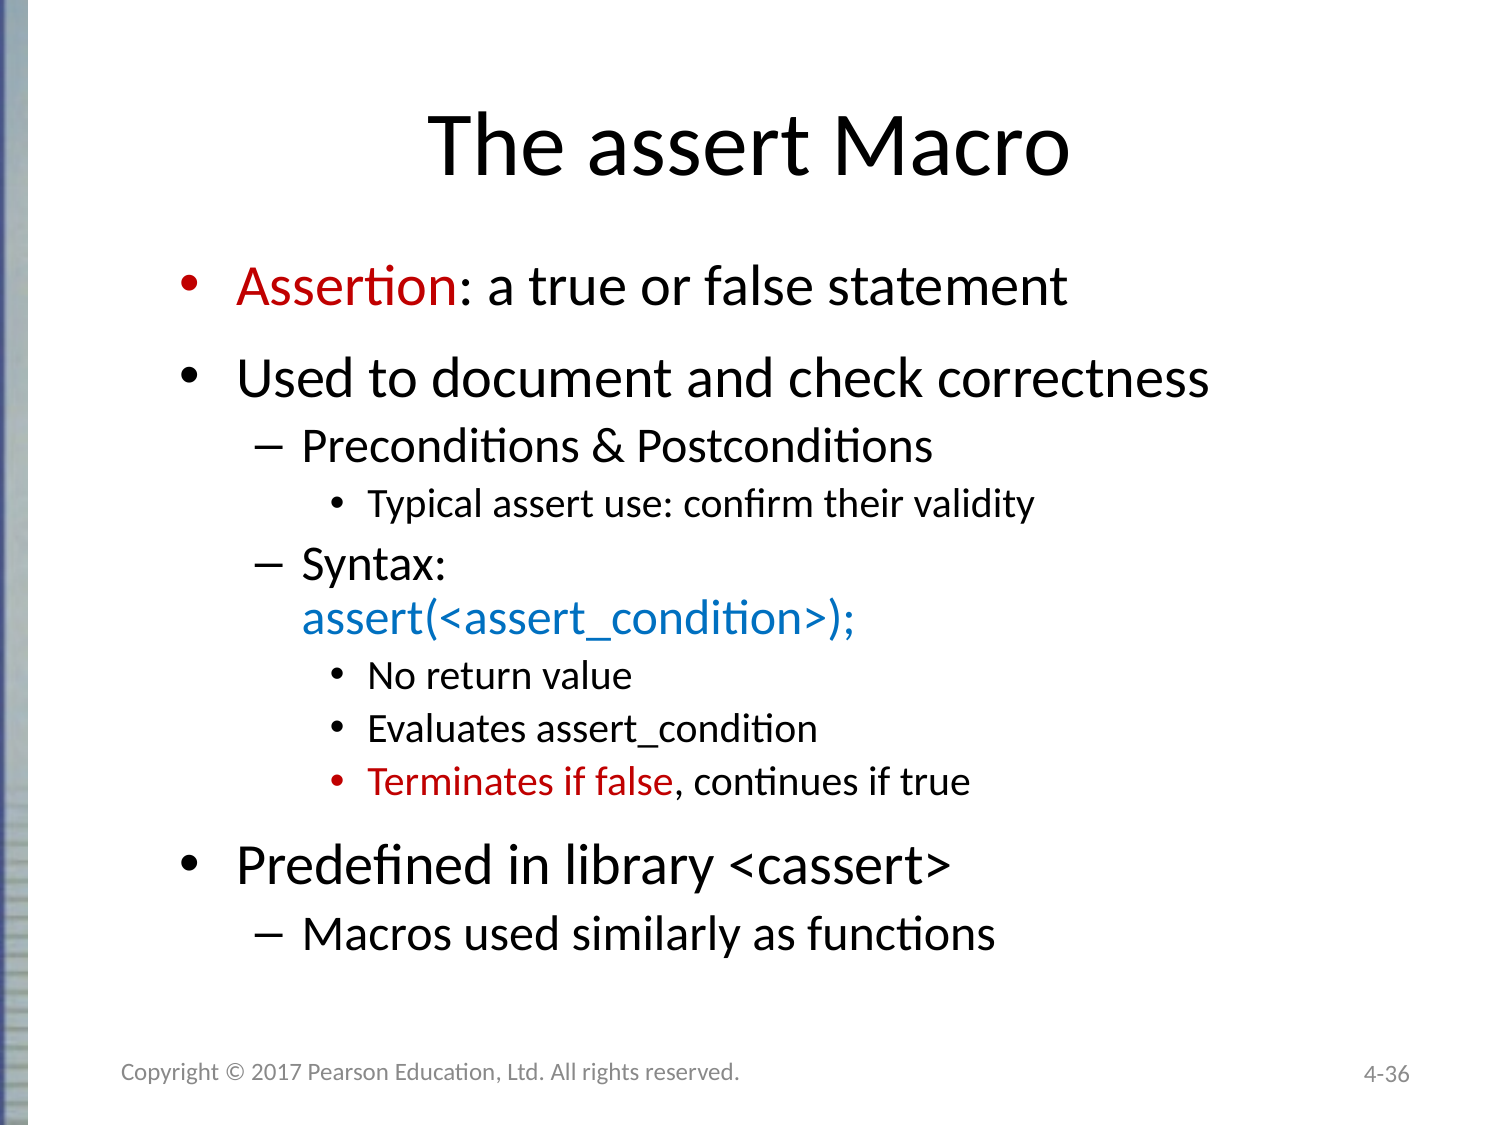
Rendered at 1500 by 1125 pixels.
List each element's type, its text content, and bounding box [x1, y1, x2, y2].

list Assertion: a true or false statement Used to document and check correctness Preconditions & Postconditions Typical assert use: confirm their validity Syntax: assert(<assert_condition>); No return value Evaluates assert_condition Terminates if false, continues if true Predefined in library <cassert> Macros used similarly as functions [164, 247, 1447, 975]
slide_number 4-36 [1074, 1042, 1425, 1103]
footer Copyright © 2017 Pearson Education, Ltd. All rights reserved. [75, 1040, 788, 1100]
picture [0, 0, 28, 1125]
title The assert Macro [75, 45, 1425, 233]
